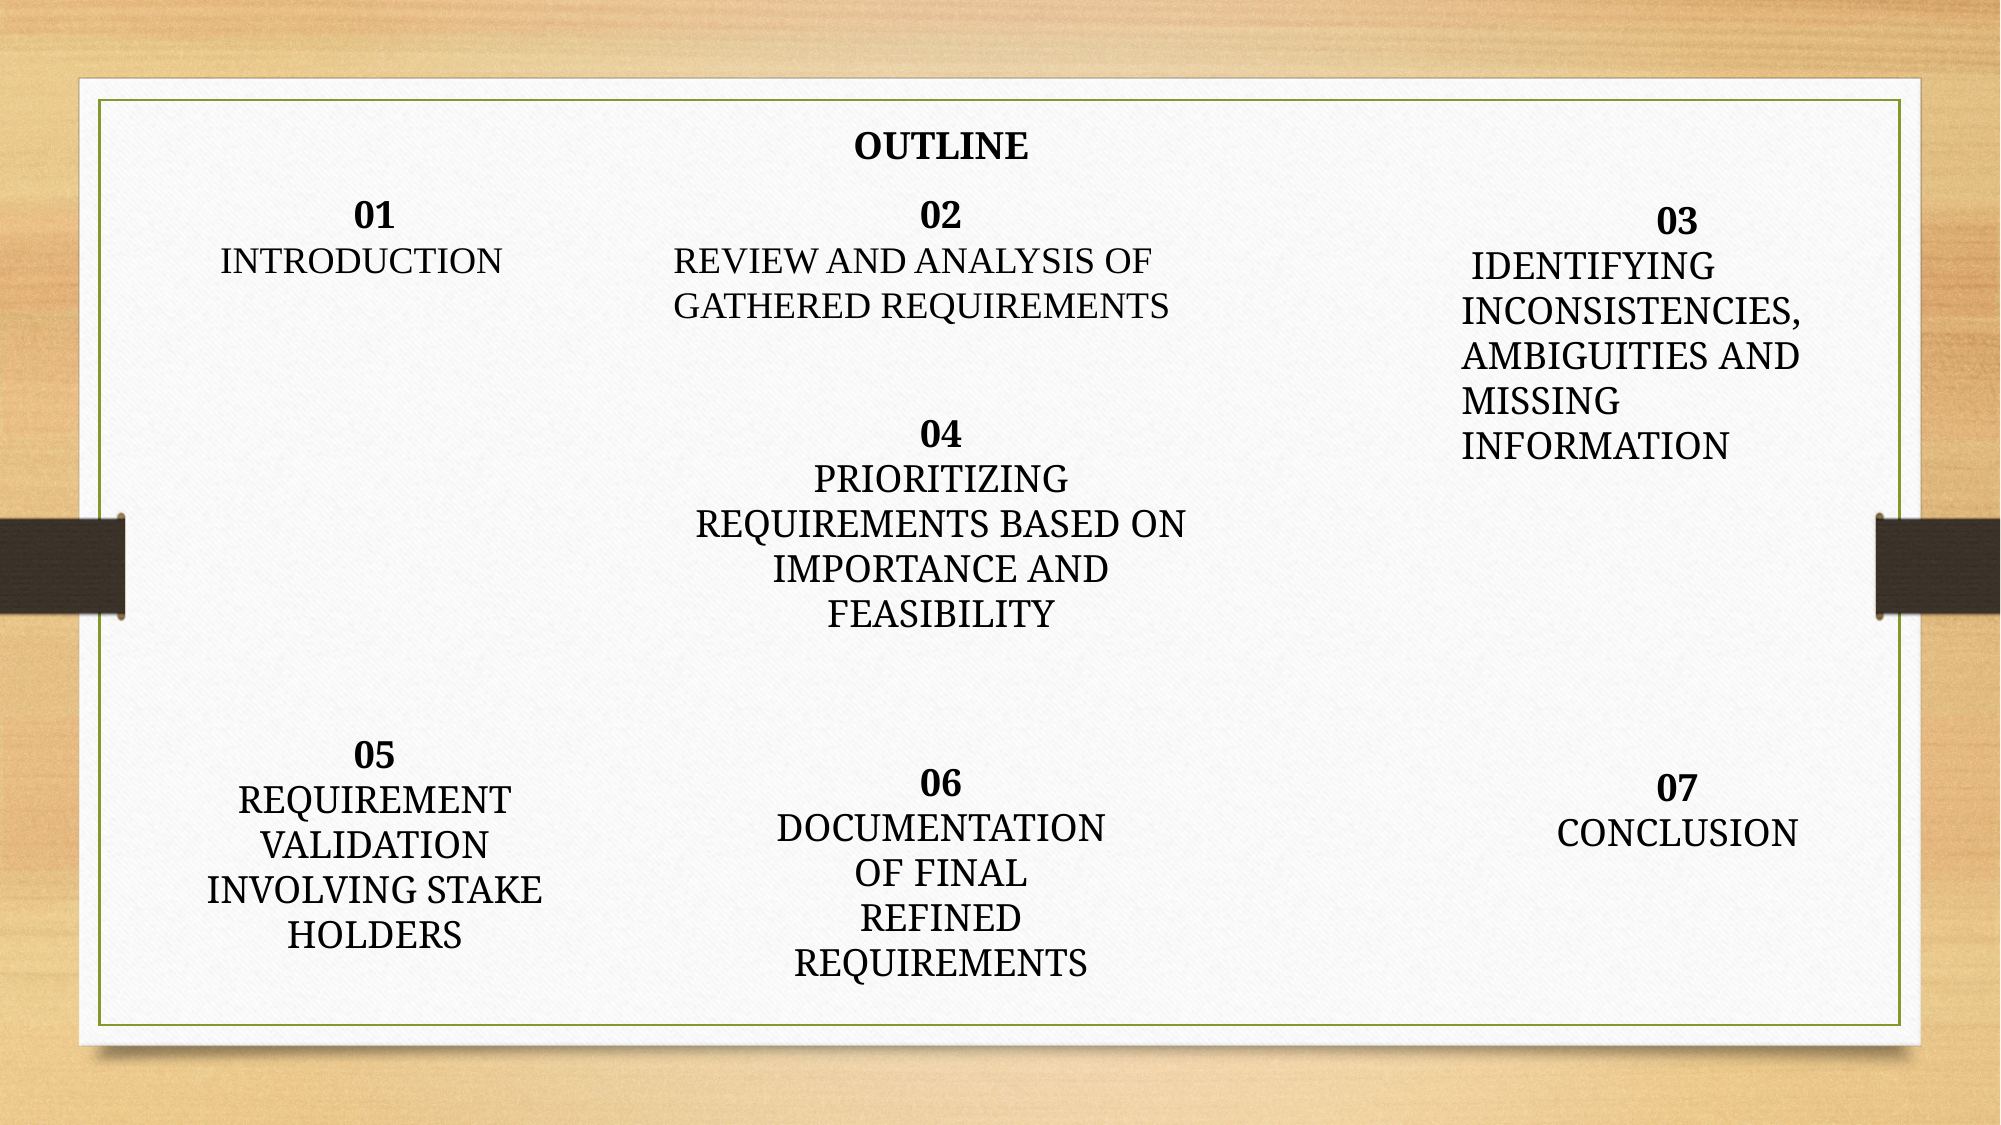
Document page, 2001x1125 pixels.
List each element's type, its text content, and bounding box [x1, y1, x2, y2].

picture [0, 0, 2001, 1125]
text_box 05 REQUIREMENT VALIDATION INVOLVING STAKE HOLDERS [142, 723, 608, 963]
text_box 07 CONCLUSION [1420, 757, 1936, 862]
text_box OUTLINE [515, 114, 1367, 175]
text_box 03 IDENTIFYING INCONSISTENCIES, AMBIGUITIES AND MISSING INFORMATION [1446, 189, 1909, 475]
text_box 02 REVIEW AND ANALYSIS OF GATHERED REQUIREMENTS [658, 183, 1224, 334]
text_box 01 INTRODUCTION [205, 183, 545, 379]
text_box 06 DOCUMENTATION OF FINAL REFINED REQUIREMENTS [754, 752, 1129, 992]
text_box 04 PRIORITIZING REQUIREMENTS BASED ON IMPORTANCE AND FEASIBILITY [675, 402, 1207, 688]
